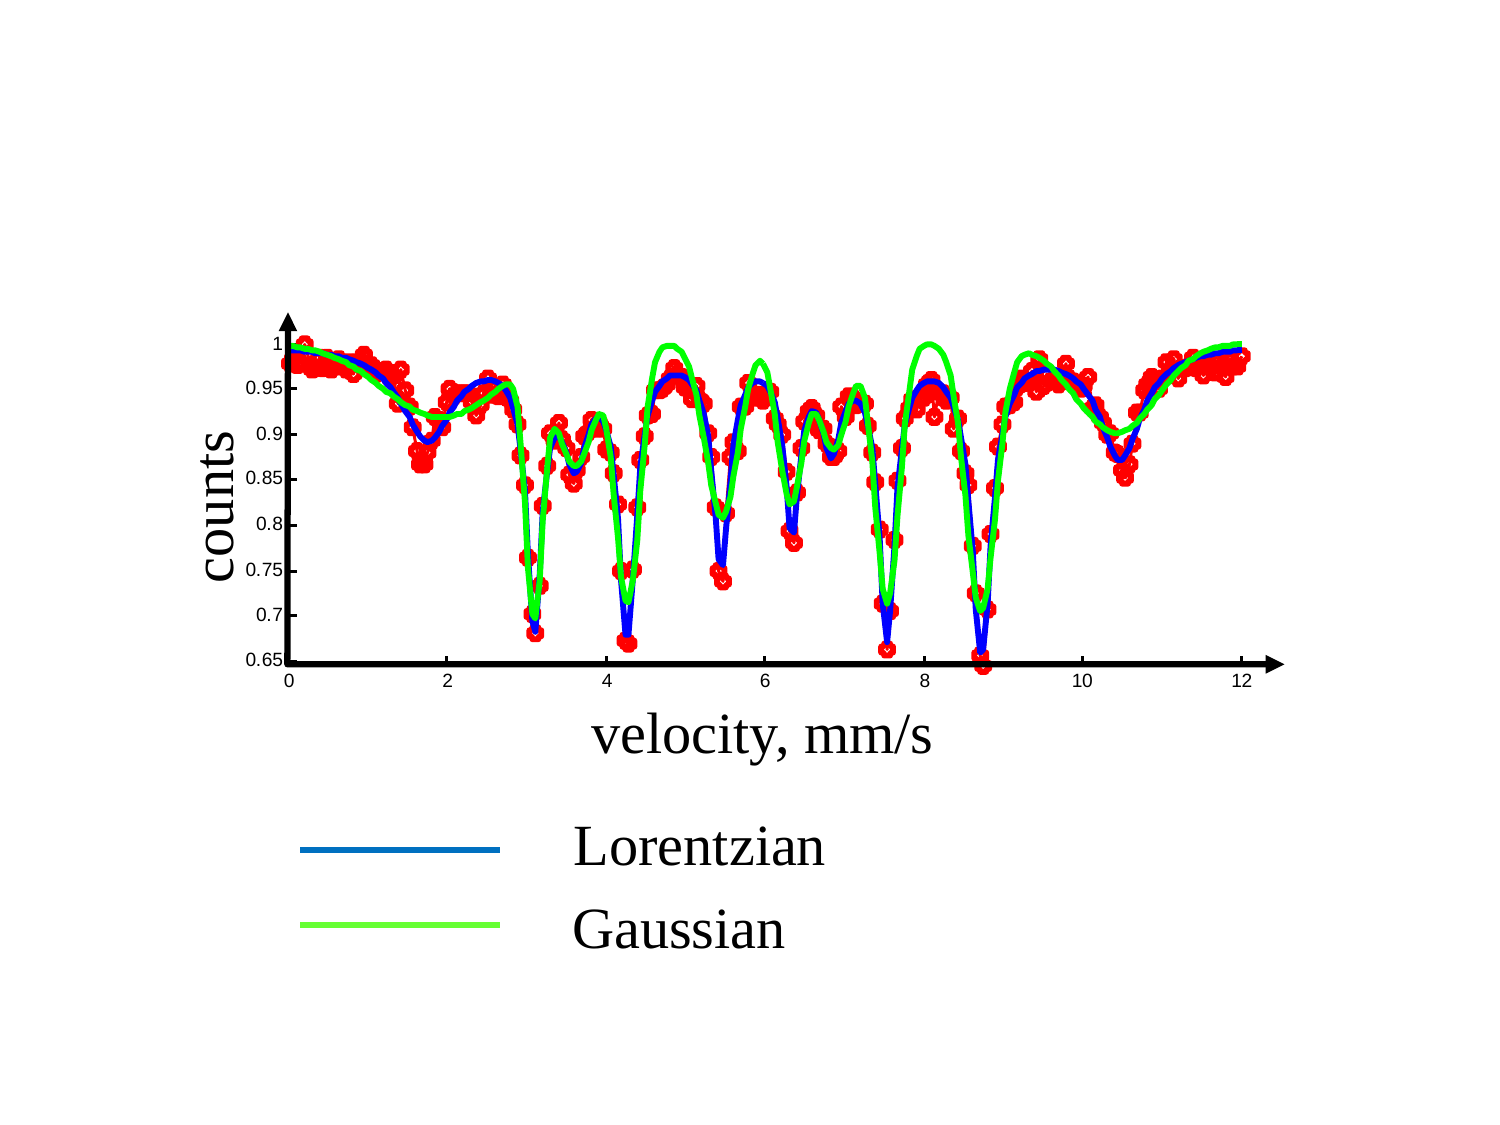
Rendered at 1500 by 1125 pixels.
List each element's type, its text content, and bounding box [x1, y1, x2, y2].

text_box Gaussian [154, 882, 1205, 968]
text_box Lorentzian [174, 800, 1225, 885]
text_box counts [167, 338, 232, 676]
text_box [1271, 658, 1285, 671]
text_box velocity, mm/s [237, 688, 1288, 773]
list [237, 313, 1268, 694]
